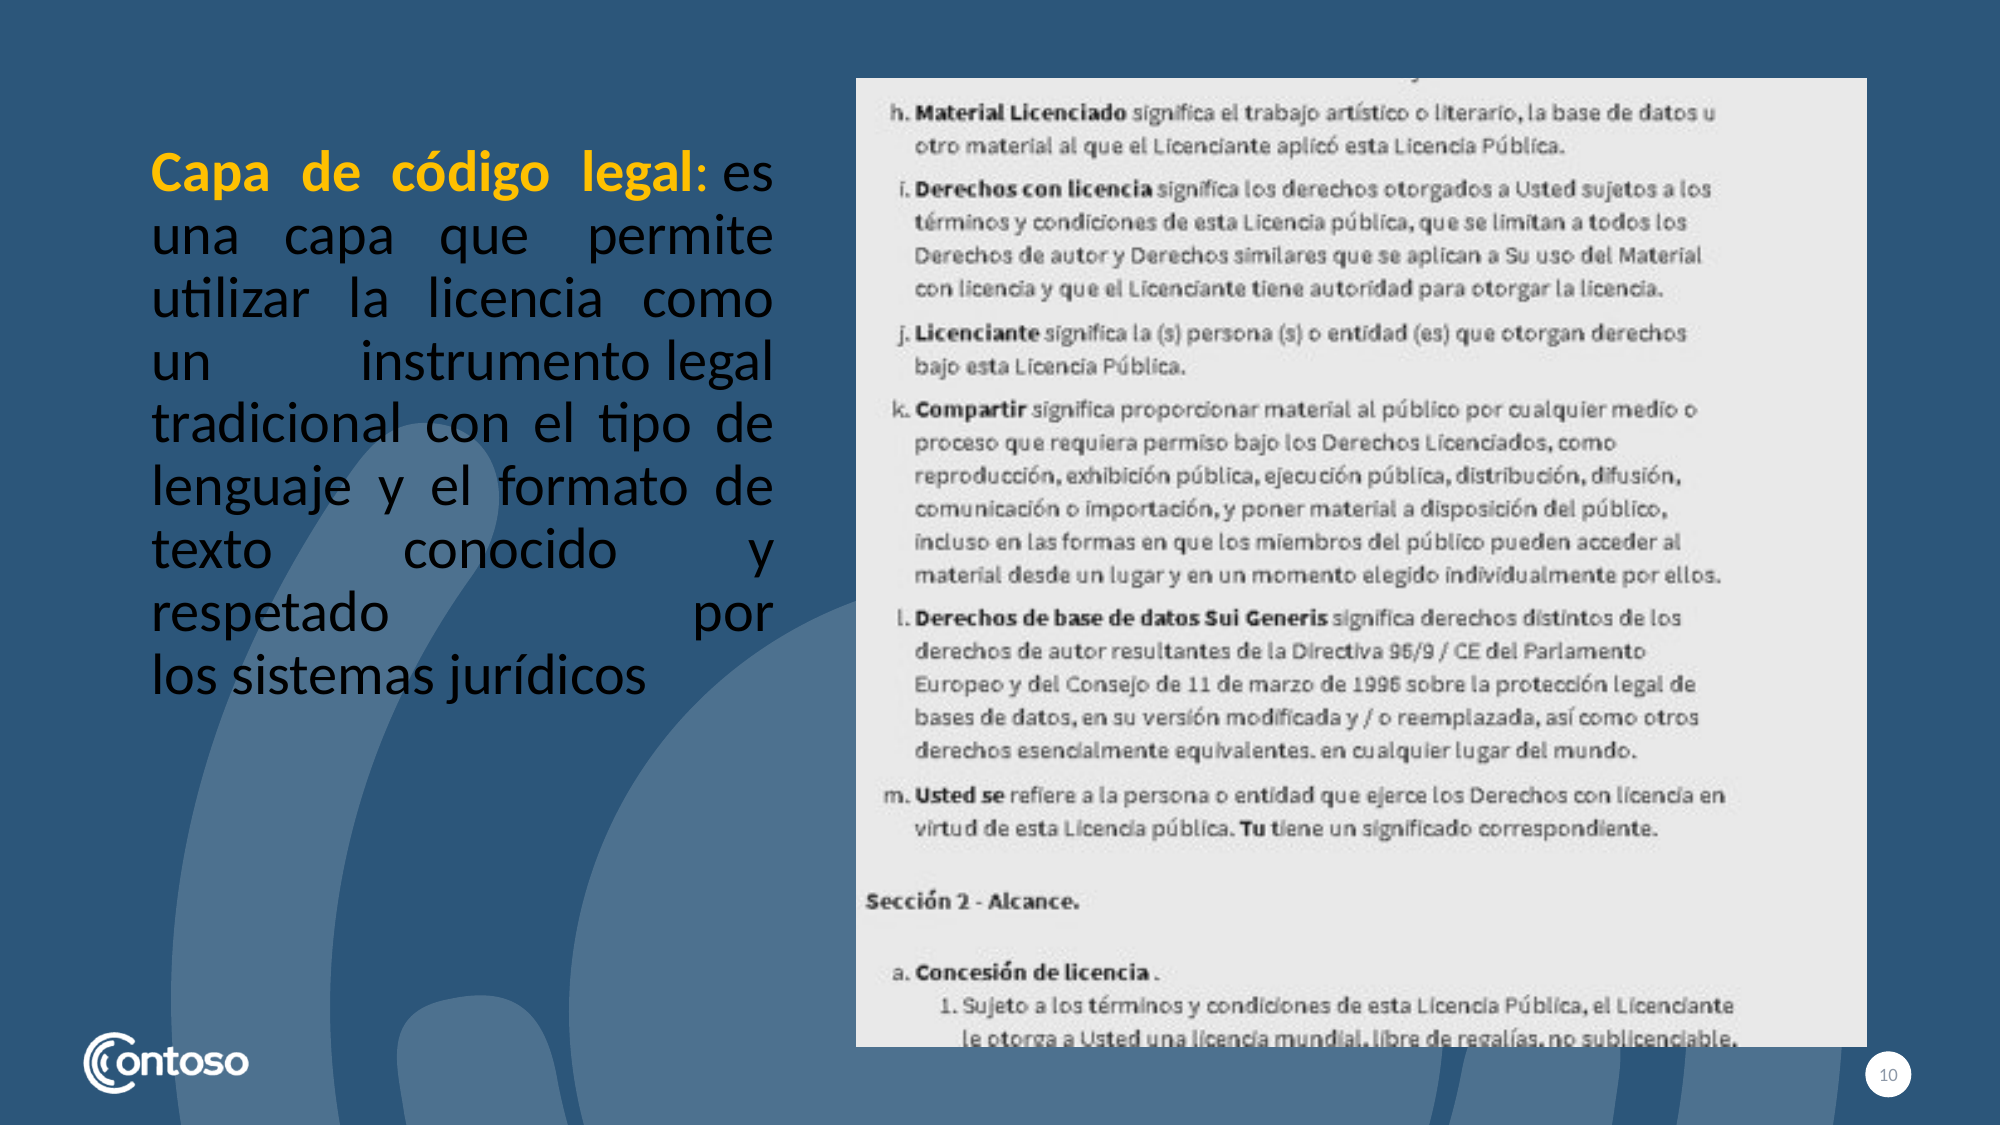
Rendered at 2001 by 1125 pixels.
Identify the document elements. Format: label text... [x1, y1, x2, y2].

list Capa de código legal: es una capa que permite utilizar la licencia como un instrumento legal tradicional con el tipo de lenguaje y el formato de texto conocido y respetado por los sistemas jurídicos [136, 133, 790, 951]
slide_number 10 [1864, 1059, 1913, 1090]
picture [855, 78, 1867, 1047]
